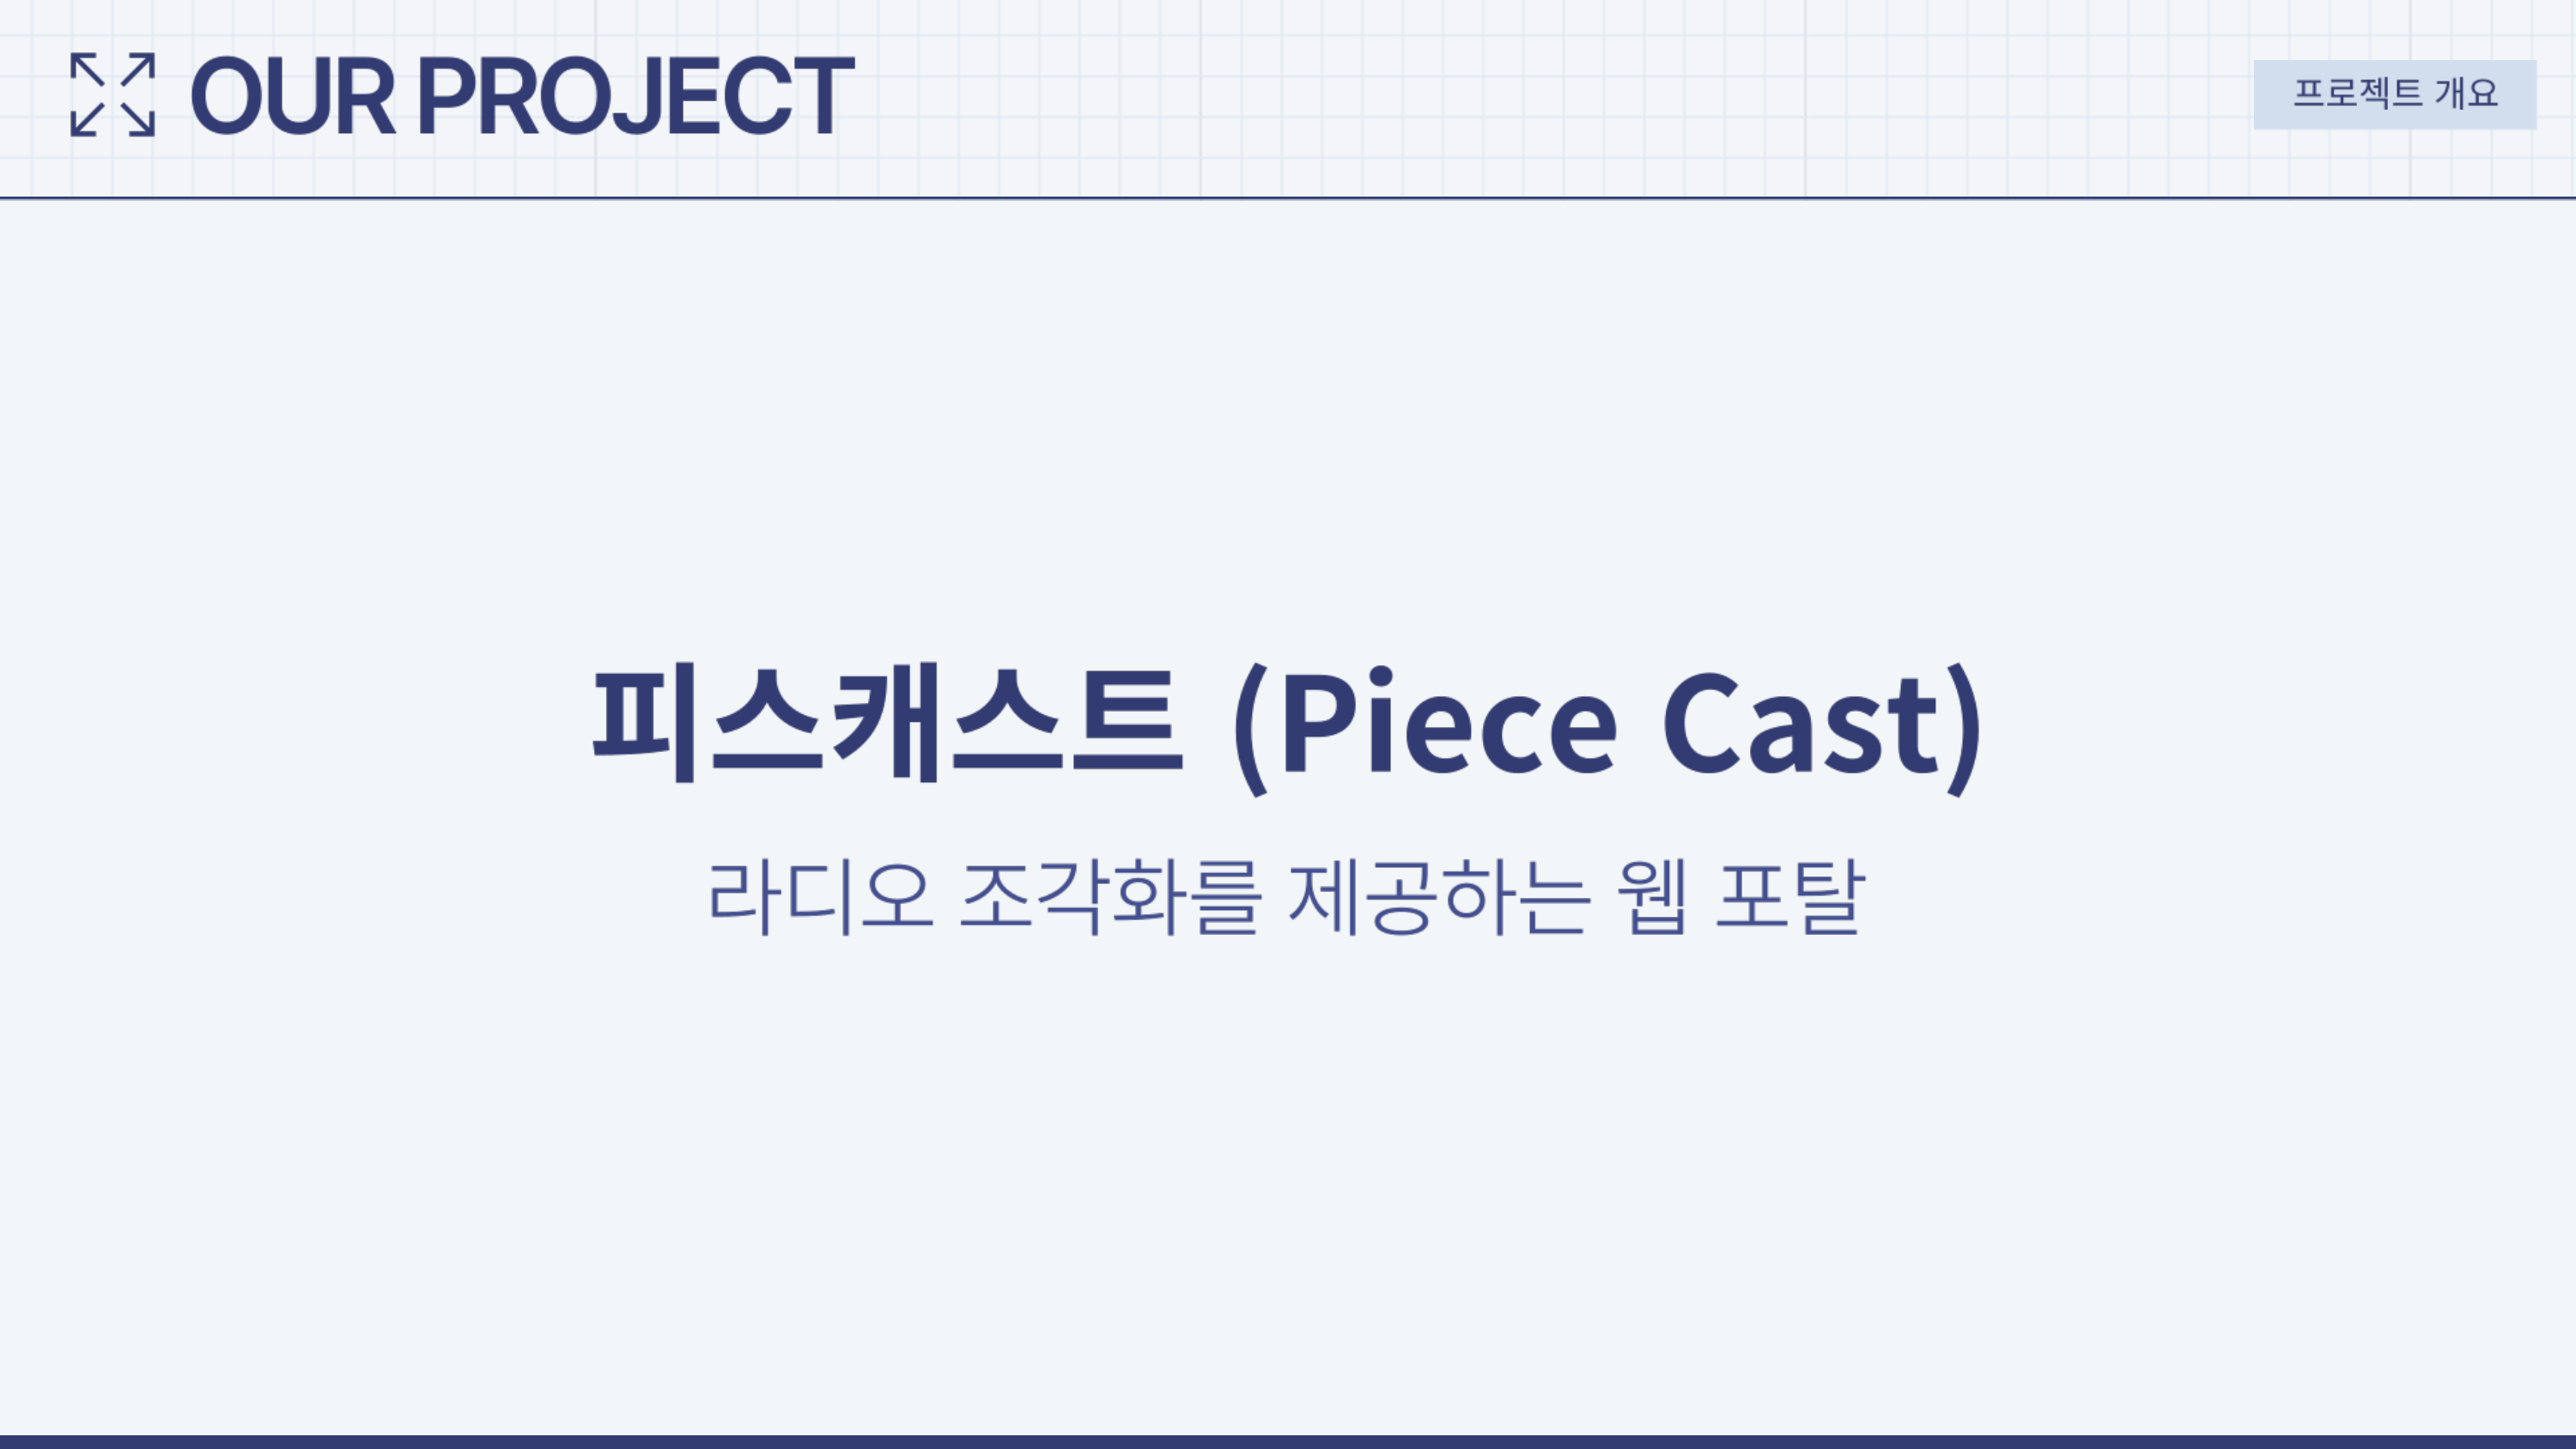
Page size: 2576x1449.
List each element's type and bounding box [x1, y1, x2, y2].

picture [0, 1435, 2576, 1449]
picture [0, 0, 2576, 267]
picture [73, 580, 2260, 1040]
